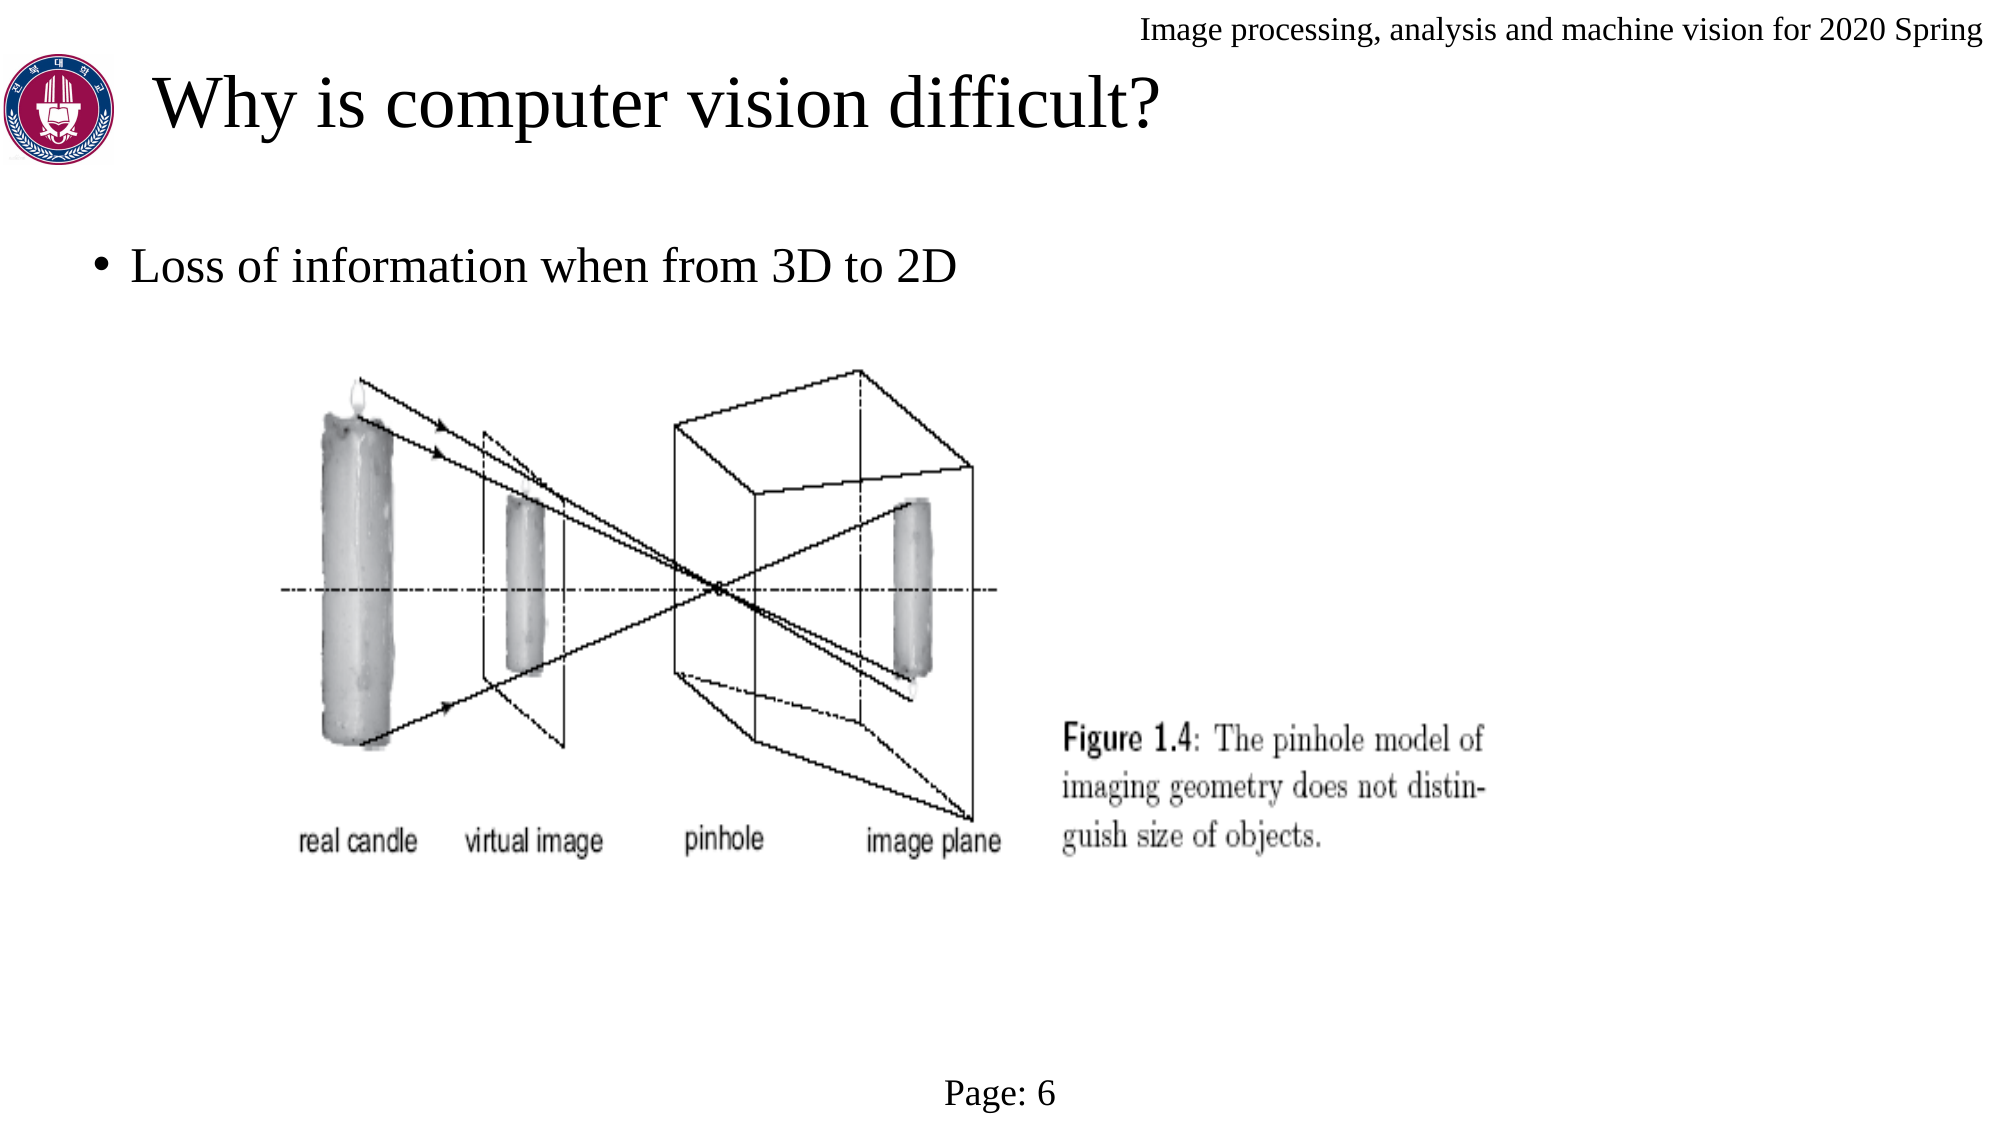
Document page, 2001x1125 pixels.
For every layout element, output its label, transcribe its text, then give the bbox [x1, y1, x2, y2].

list Loss of information when from 3D to 2D [78, 231, 1922, 993]
picture [260, 336, 1549, 887]
list Why is computer vision difficult? [137, 45, 1926, 163]
picture [3, 54, 114, 165]
